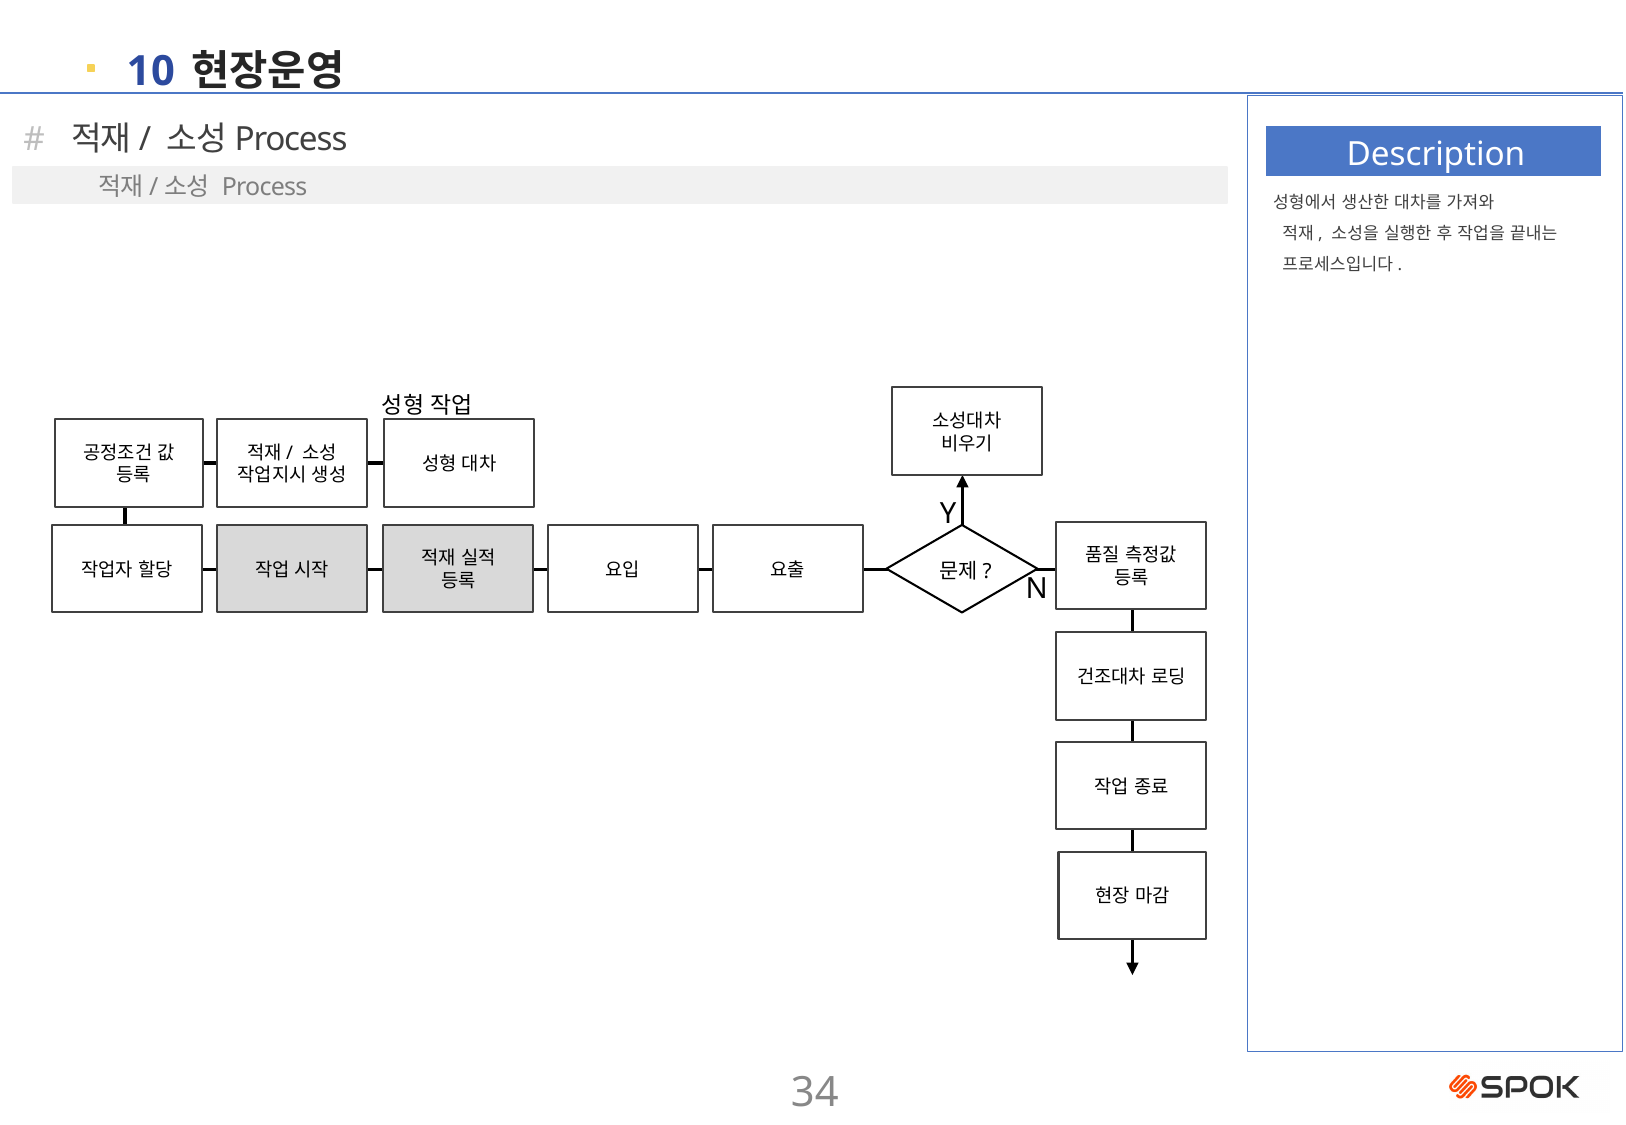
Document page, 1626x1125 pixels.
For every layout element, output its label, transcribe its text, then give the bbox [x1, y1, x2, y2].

picture [1449, 1060, 1610, 1114]
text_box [886, 524, 1038, 613]
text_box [87, 42, 408, 91]
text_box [0, 92, 1623, 1052]
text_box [11, 166, 1229, 205]
slide_number 34 [781, 1064, 844, 1116]
